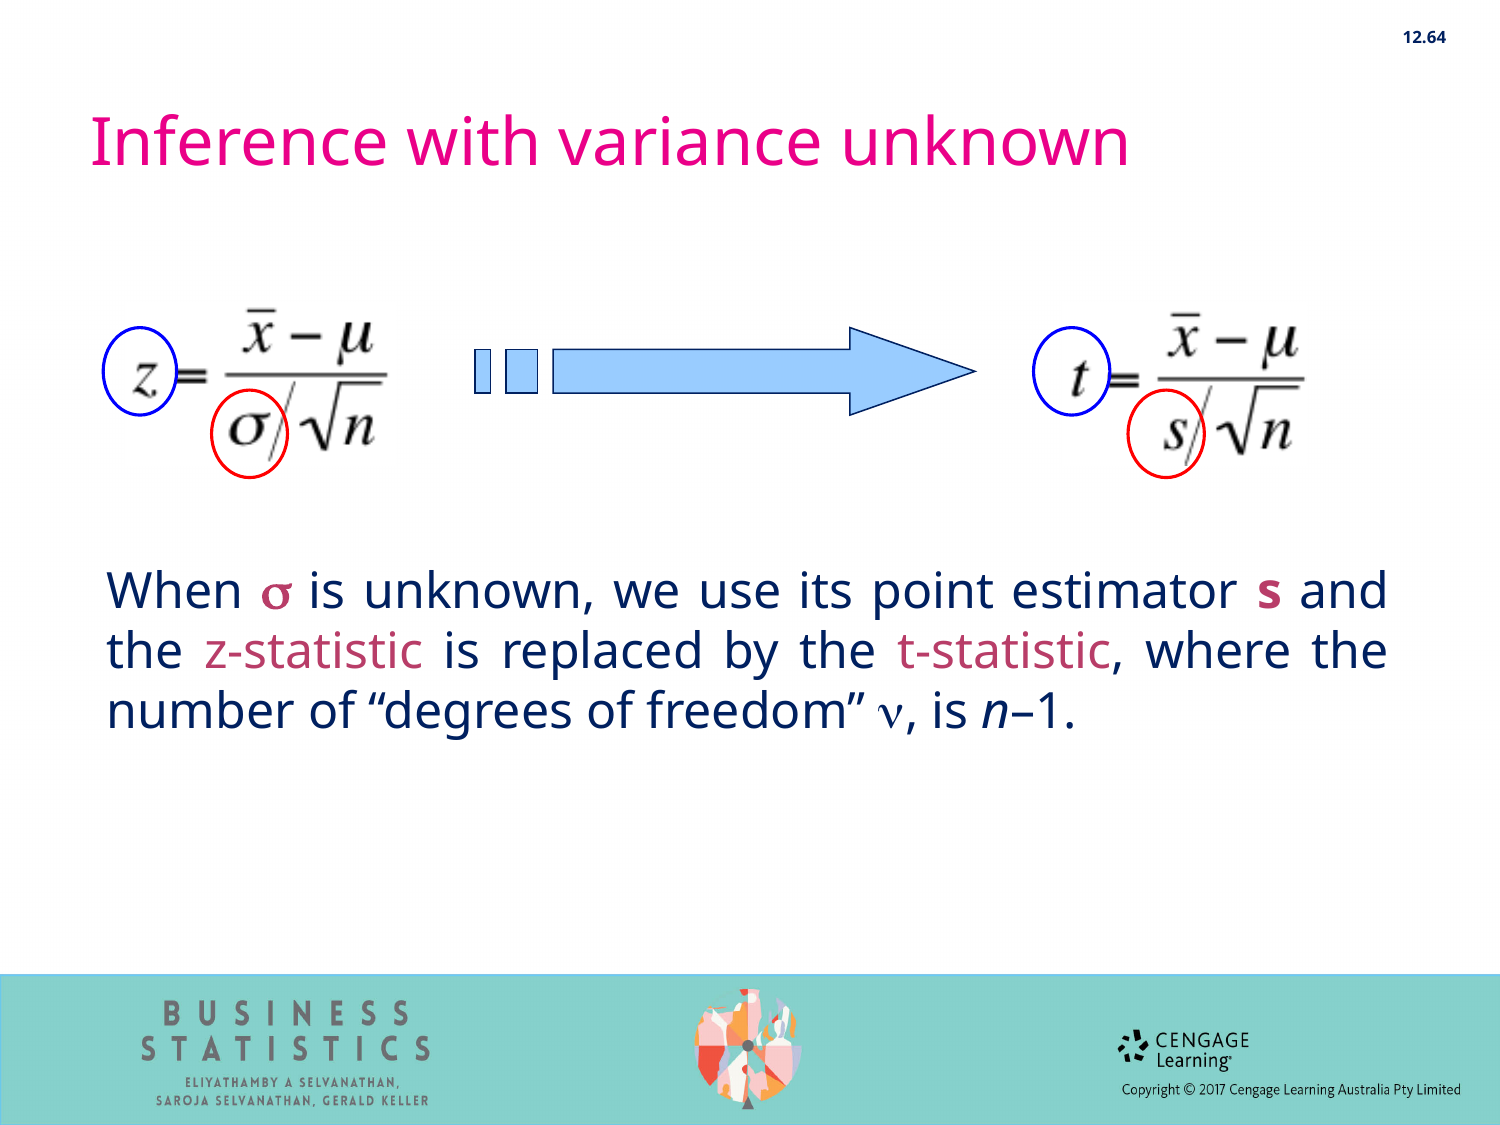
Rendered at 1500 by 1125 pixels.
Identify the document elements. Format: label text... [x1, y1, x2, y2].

text_box [1033, 330, 1057, 412]
text_box [474, 349, 491, 394]
text_box [553, 327, 976, 416]
text_box [506, 349, 538, 394]
title Inference with variance unknown [75, 66, 1425, 212]
text_box 12.64 [1387, 0, 1500, 60]
list When  is unknown, we use its point estimator s and the z-statistic is replaced by the t-statistic, where the number of “degrees of freedom” , is n–1. [91, 550, 1405, 835]
text_box [1149, 473, 1184, 478]
picture [0, 0, 1500, 1125]
text_box [232, 473, 267, 478]
text_box [103, 335, 119, 408]
